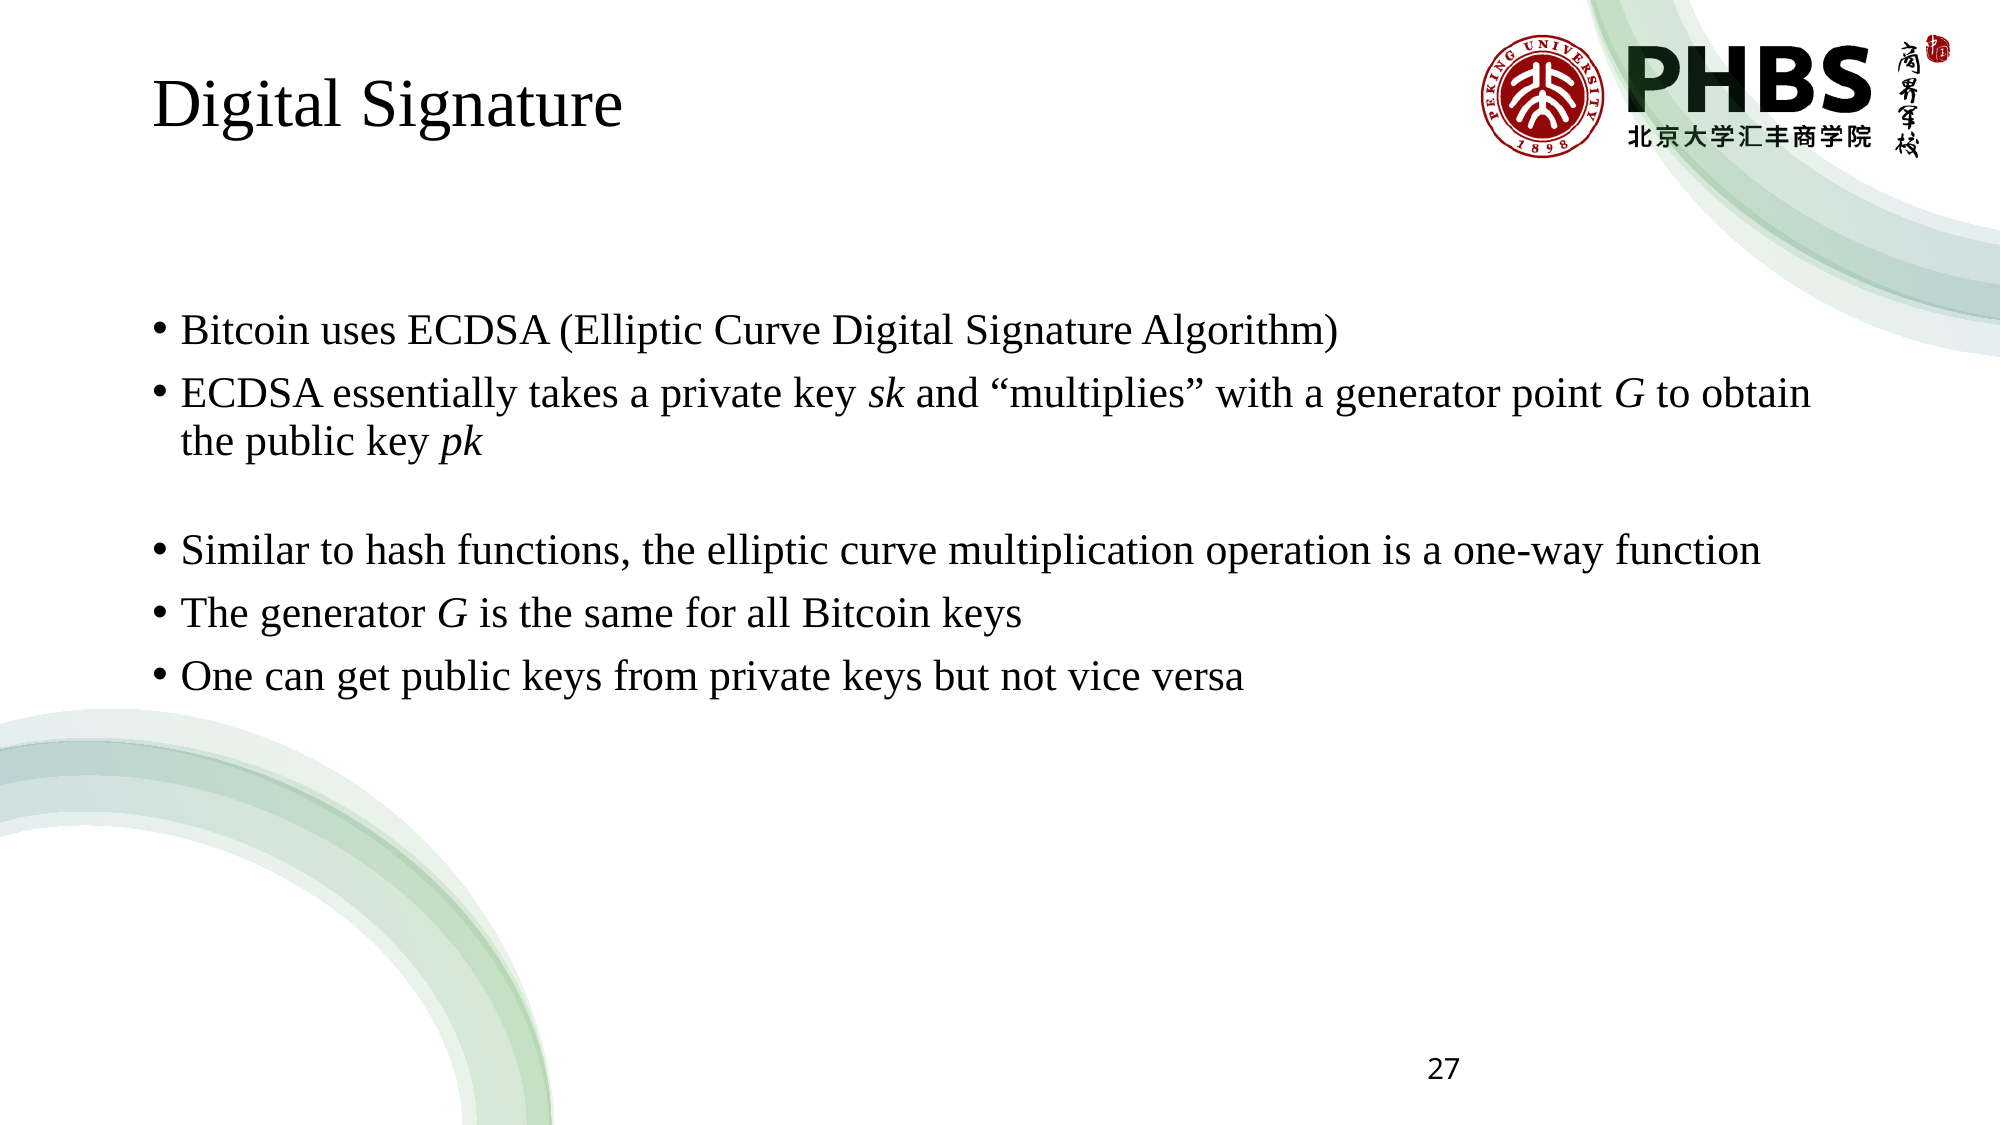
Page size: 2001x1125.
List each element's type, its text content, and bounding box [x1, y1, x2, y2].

title Digital Signature [137, 59, 1863, 278]
slide_number 27 [1412, 1042, 1750, 1103]
picture [1625, 0, 2000, 185]
picture [1458, 0, 1609, 59]
footer [249, 1042, 757, 1103]
